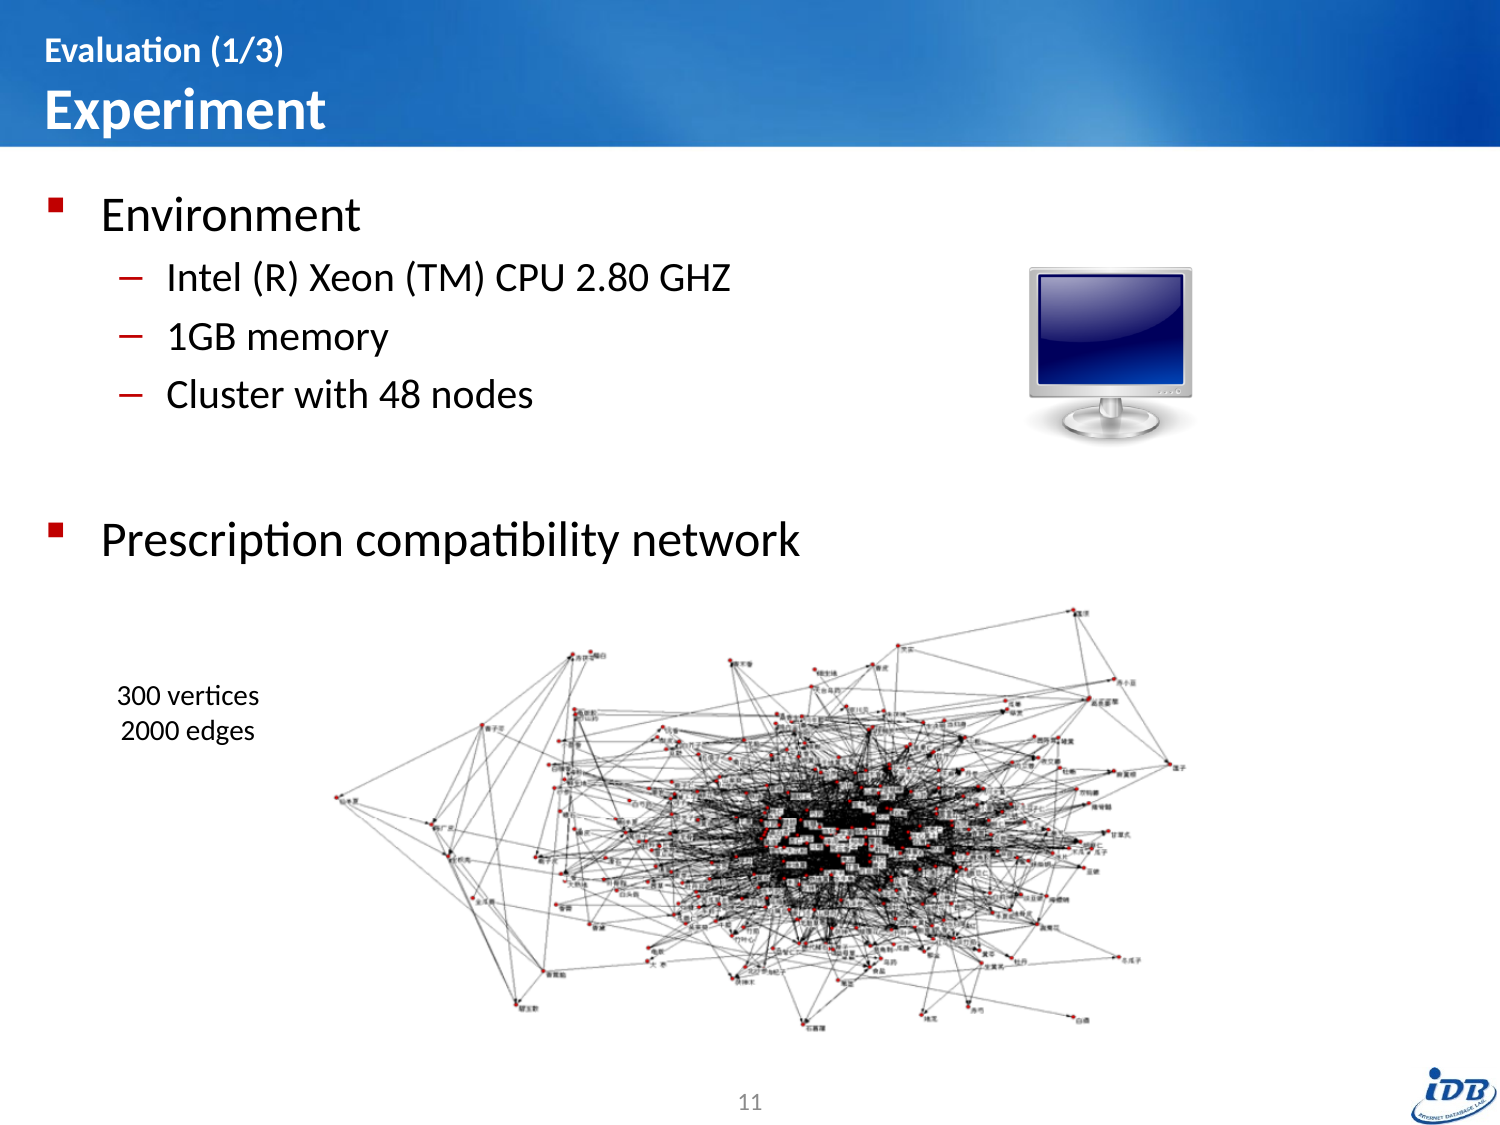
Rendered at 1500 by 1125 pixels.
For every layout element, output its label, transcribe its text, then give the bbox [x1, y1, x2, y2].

title Evaluation (1/3) Experiment [29, 19, 1471, 149]
list Environment Intel (R) Xeon (TM) CPU 2.80 GHZ 1GB memory Cluster with 48 nodes Prescription compatibility network [29, 174, 1471, 1071]
text_box 300 vertices 2000 edges [101, 668, 275, 754]
picture [0, 0, 1500, 1125]
slide_number 11 [684, 1082, 816, 1118]
